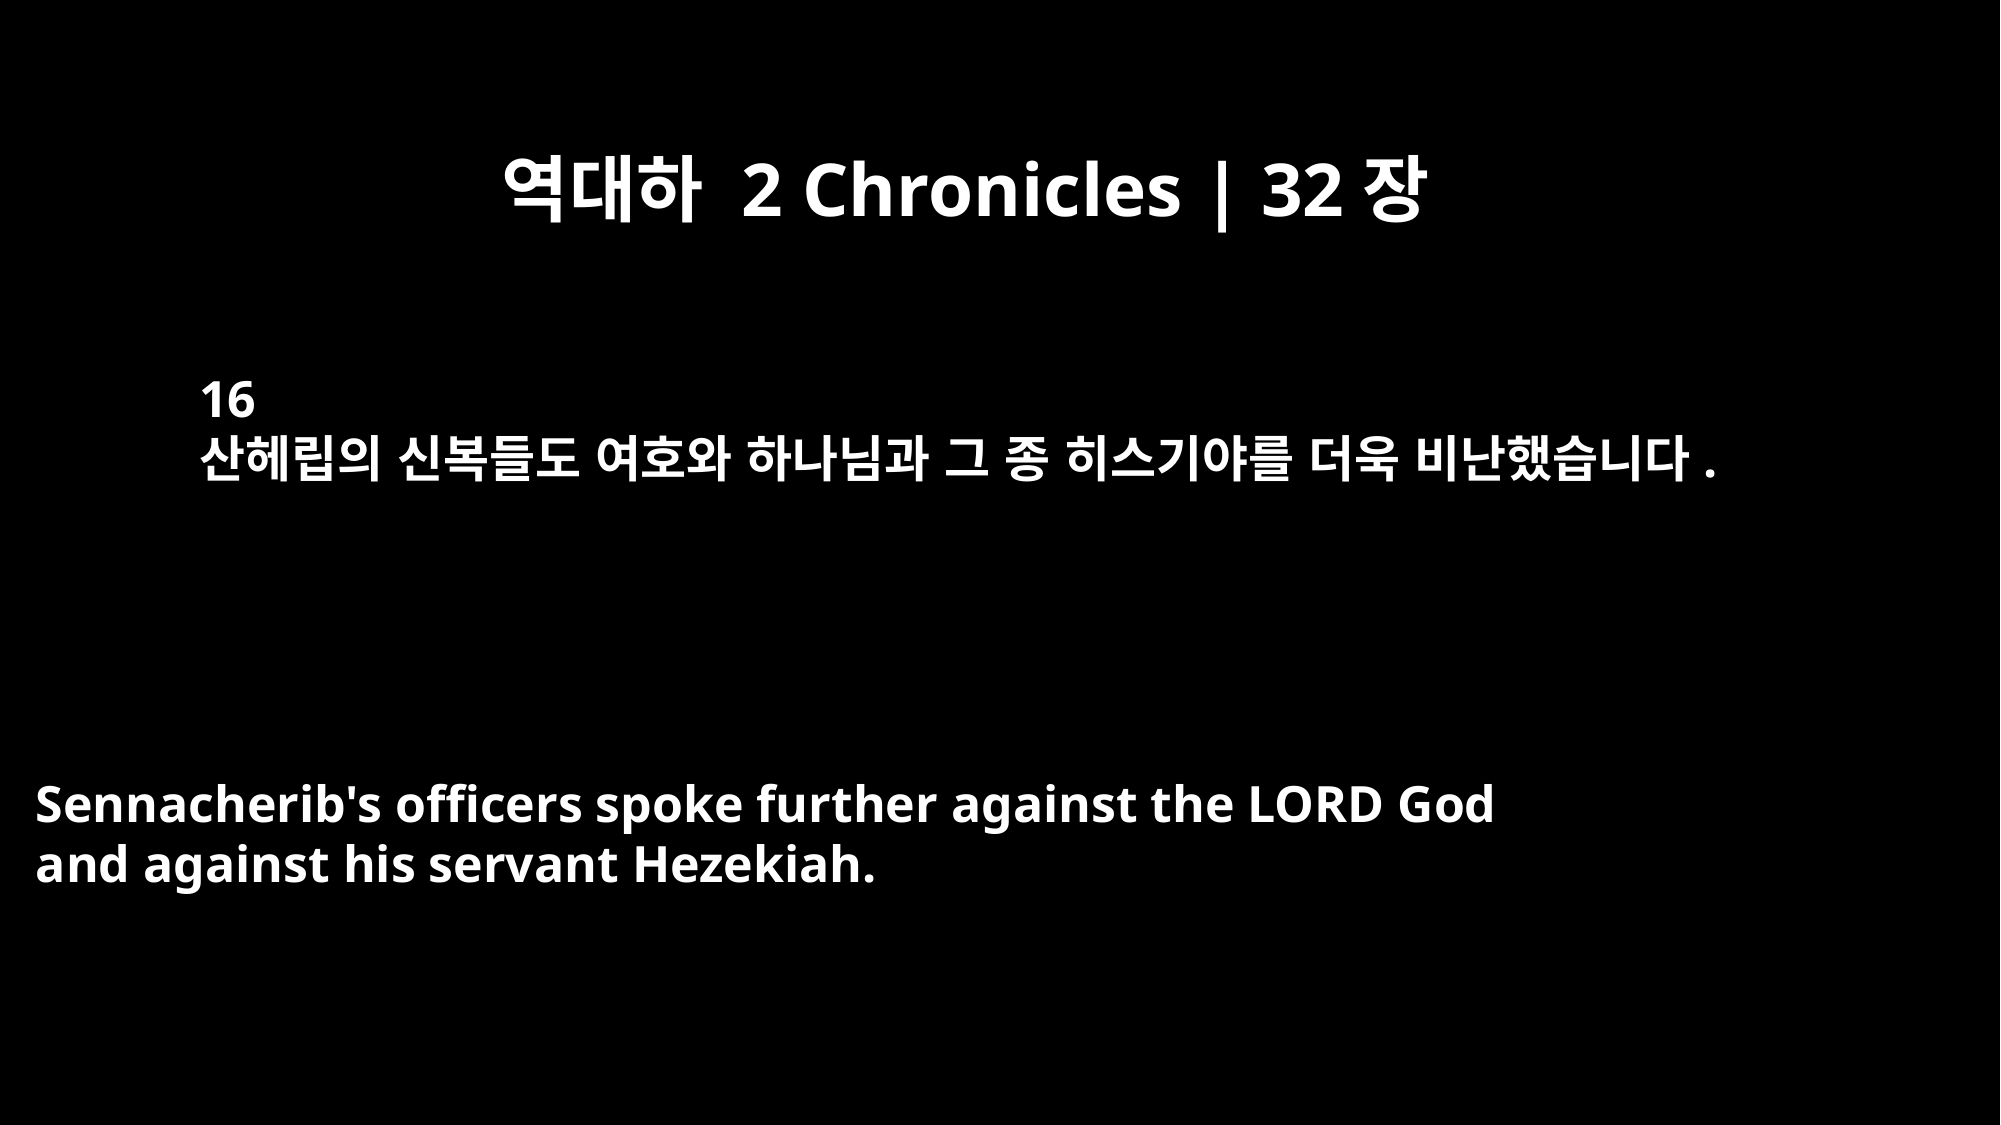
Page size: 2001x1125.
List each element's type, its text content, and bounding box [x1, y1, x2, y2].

text_box Sennacherib's officers spoke further against the LORD God and against his servant Hezekiah. [21, 764, 1513, 900]
text_box 역대하 2 Chronicles | 32장 [487, 136, 1445, 239]
text_box 16 산헤립의 신복들도 여호와 하나님과 그 종 히스기야를 더욱 비난했습니다. [184, 359, 1733, 495]
